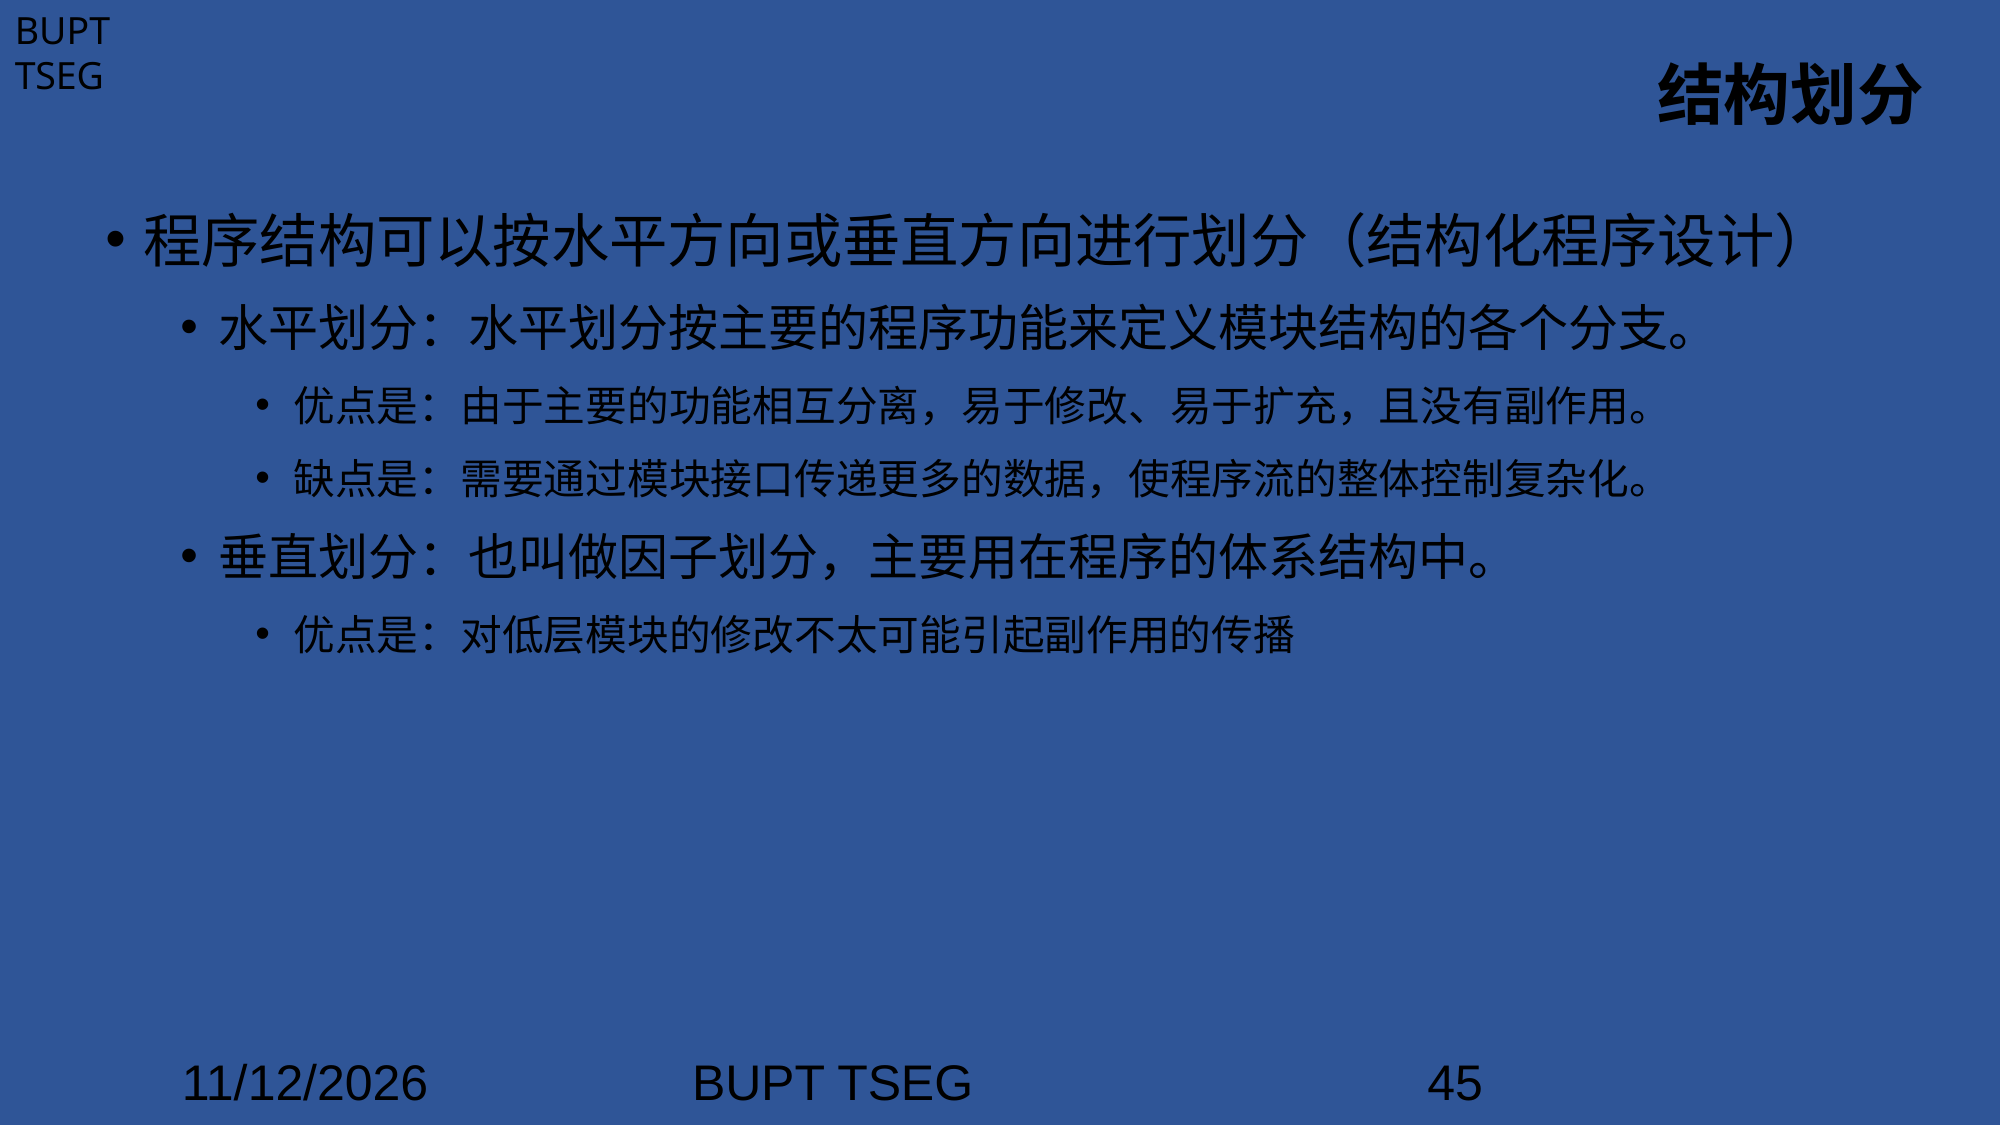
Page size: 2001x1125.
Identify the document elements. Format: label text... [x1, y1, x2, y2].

list 程序结构可以按水平方向或垂直方向进行划分（结构化程序设计） 水平划分：水平划分按主要的程序功能来定义模块结构的各个分支。 优点是：由于主要的功能相互分离，易于修改、易于扩充，且没有副作用。 缺点是：需要通过模块接口传递更多的数据，使程序流的整体控制复杂化。 垂直划分：也叫做因子划分，主要用在程序的体系结构中。 优点是：对低层模块的修改不太可能引起副作用的传播 [90, 196, 1910, 1014]
title 结构划分 [244, 45, 1940, 152]
slide_number 45 [1412, 1042, 1863, 1103]
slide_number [167, 1042, 618, 1103]
footer BUPT TSEG [677, 1042, 1353, 1103]
